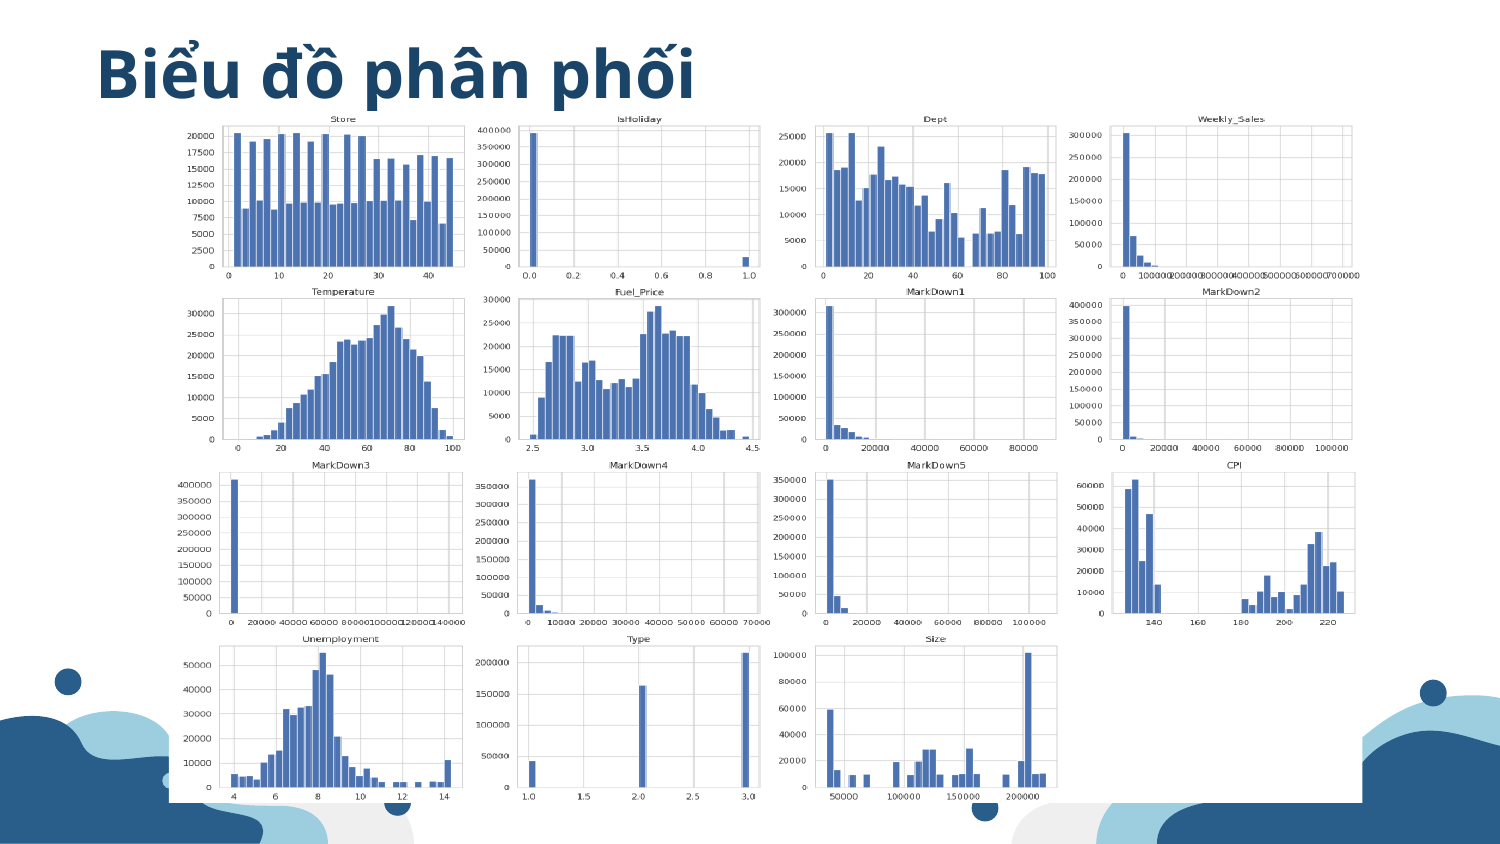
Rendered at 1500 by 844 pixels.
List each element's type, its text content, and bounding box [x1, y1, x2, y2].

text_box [168, 110, 1363, 803]
title Biểu đồ phân phối [0, 17, 831, 112]
